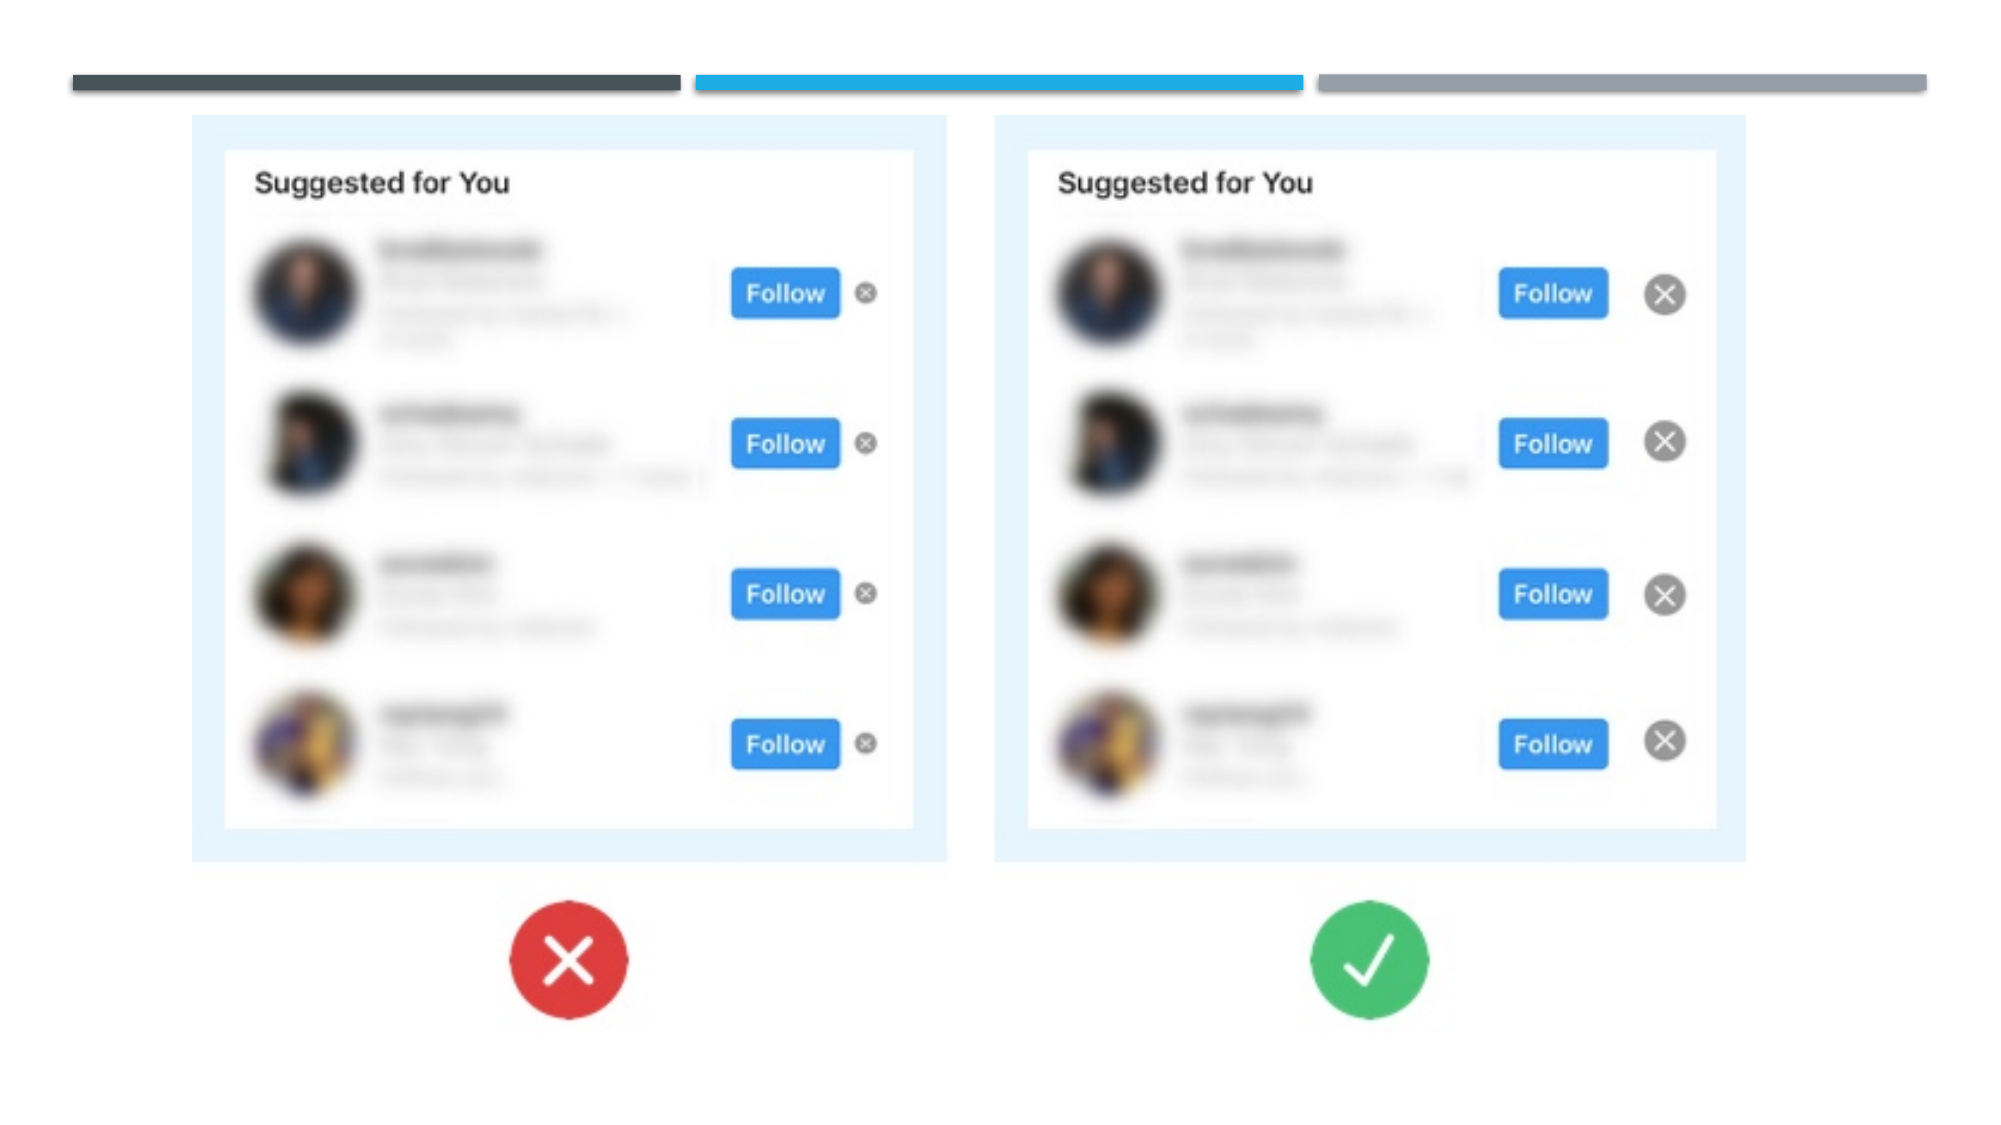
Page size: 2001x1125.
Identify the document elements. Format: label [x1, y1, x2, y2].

list [192, 114, 1747, 1055]
